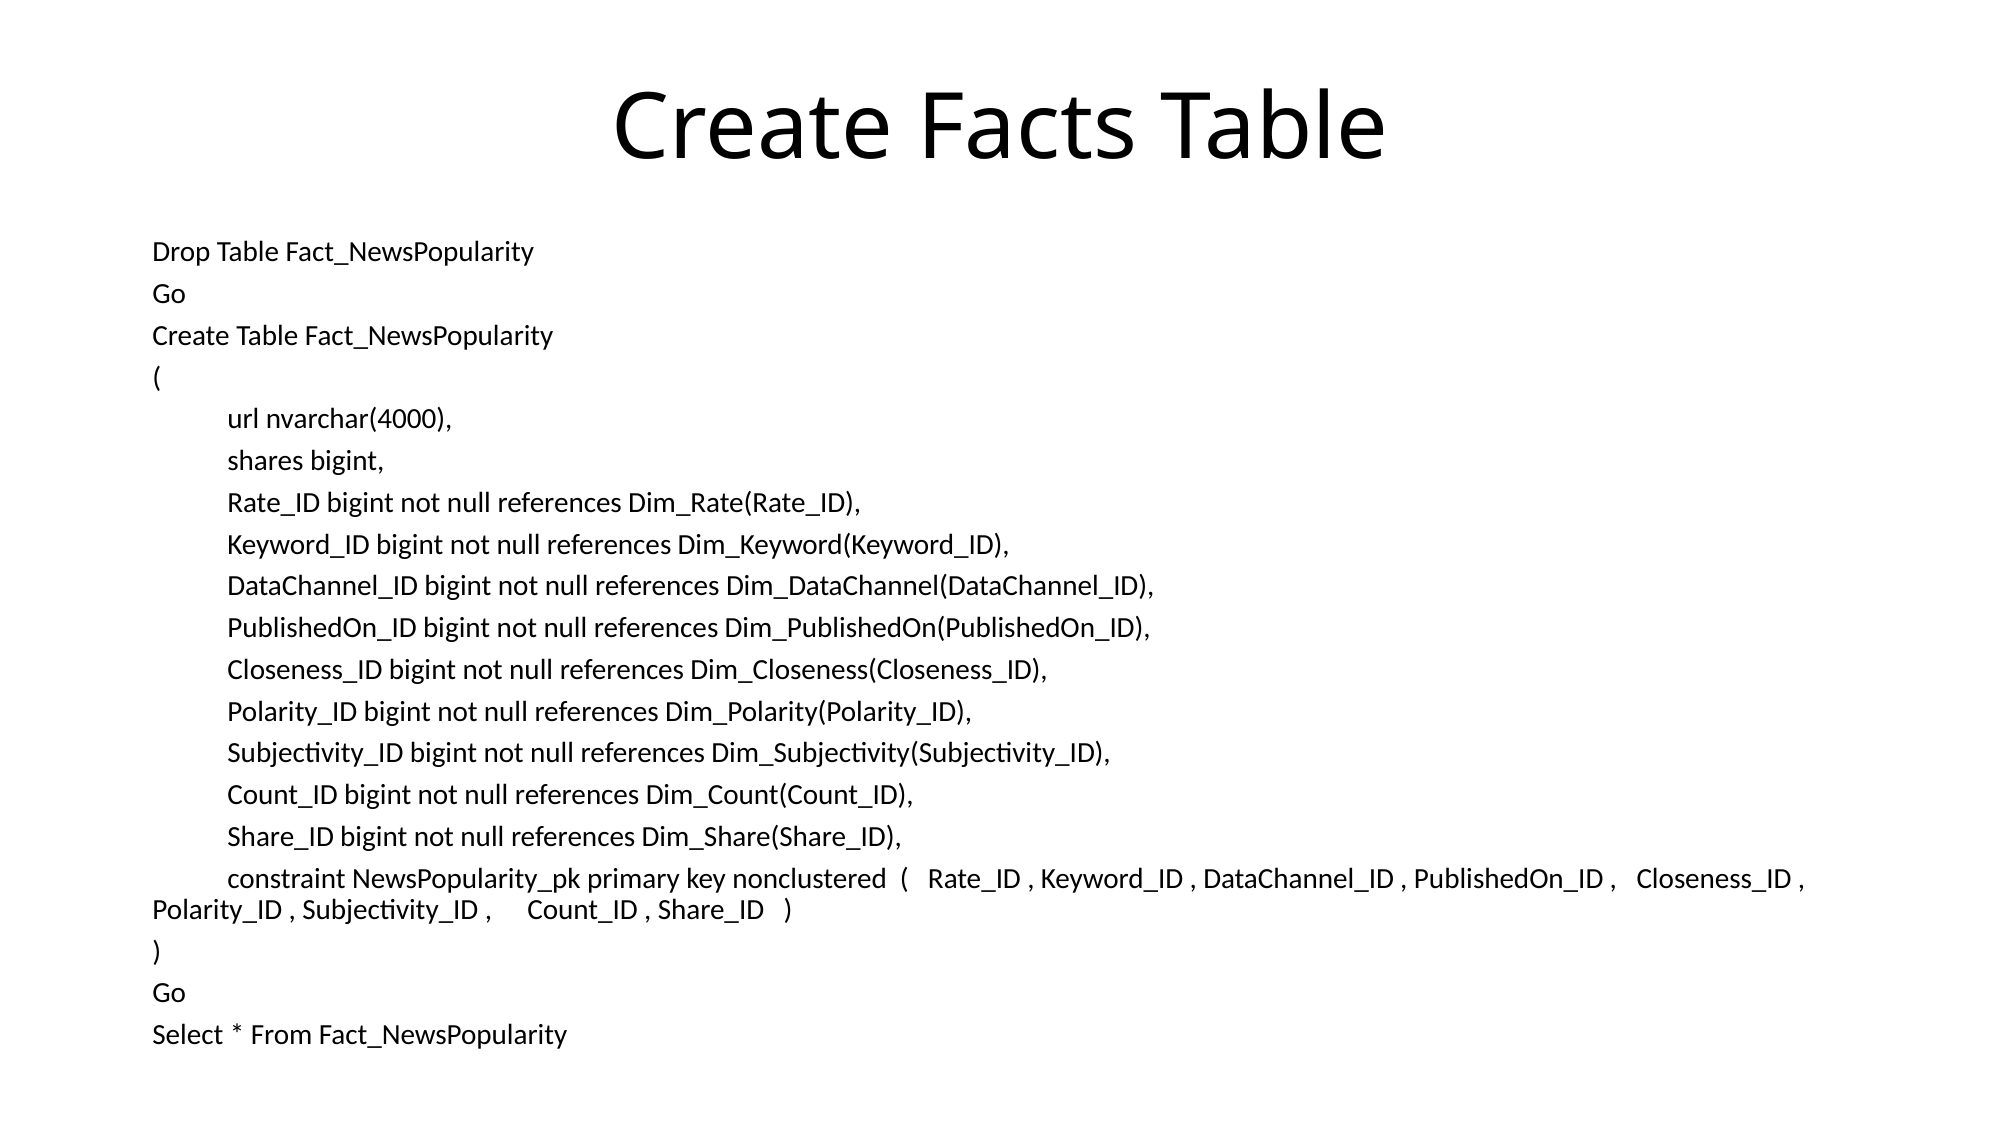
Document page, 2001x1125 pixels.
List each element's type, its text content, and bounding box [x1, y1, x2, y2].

list Drop Table Fact_NewsPopularity Go Create Table Fact_NewsPopularity ( url nvarchar(4000), shares bigint, Rate_ID bigint not null references Dim_Rate(Rate_ID), Keyword_ID bigint not null references Dim_Keyword(Keyword_ID), DataChannel_ID bigint not null references Dim_DataChannel(DataChannel_ID), PublishedOn_ID bigint not null references Dim_PublishedOn(PublishedOn_ID), Closeness_ID bigint not null references Dim_Closeness(Closeness_ID), Polarity_ID bigint not null references Dim_Polarity(Polarity_ID), Subjectivity_ID bigint not null references Dim_Subjectivity(Subjectivity_ID), Count_ID bigint not null references Dim_Count(Count_ID), Share_ID bigint not null references Dim_Share(Share_ID), constraint NewsPopularity_pk primary key nonclustered ( Rate_ID , Keyword_ID , DataChannel_ID , PublishedOn_ID , Closeness_ID , Polarity_ID , Subjectivity_ID , Count_ID , Share_ID ) ) Go Select * From Fact_NewsPopularity [137, 229, 1863, 1070]
title Create Facts Table [137, 59, 1863, 198]
